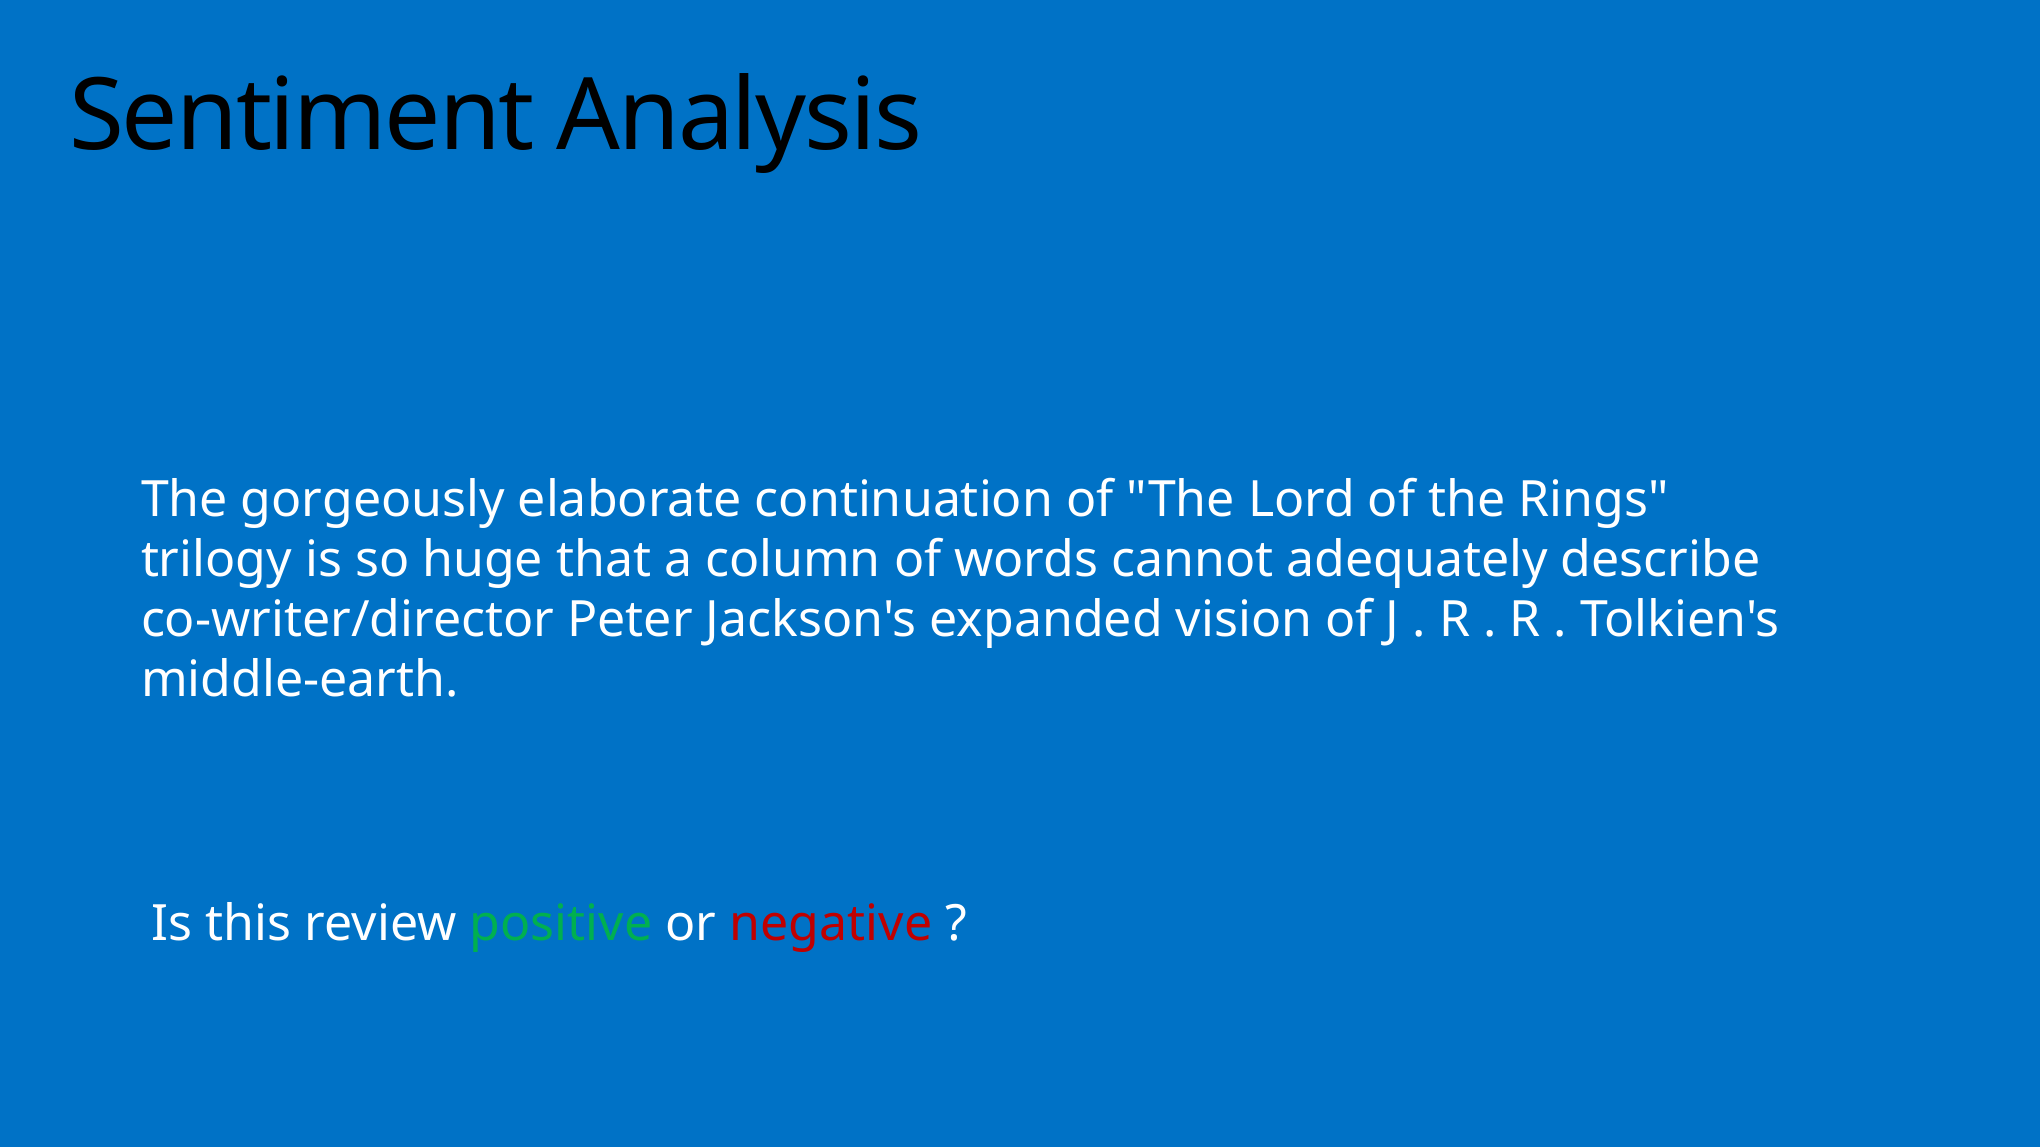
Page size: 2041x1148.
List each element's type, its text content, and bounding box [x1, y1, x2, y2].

text_box [91, 460, 1862, 1148]
title Sentiment Analysis [45, 48, 1045, 199]
text_box Is this review positive or negative ? [121, 873, 998, 976]
text_box The gorgeously elaborate continuation of "The Lord of the Rings" trilogy is so huge that a column of words cannot adequately describe co-writer/director Peter Jackson's expanded vision of J . R . R . Tolkien's middle-earth. [126, 458, 1827, 714]
